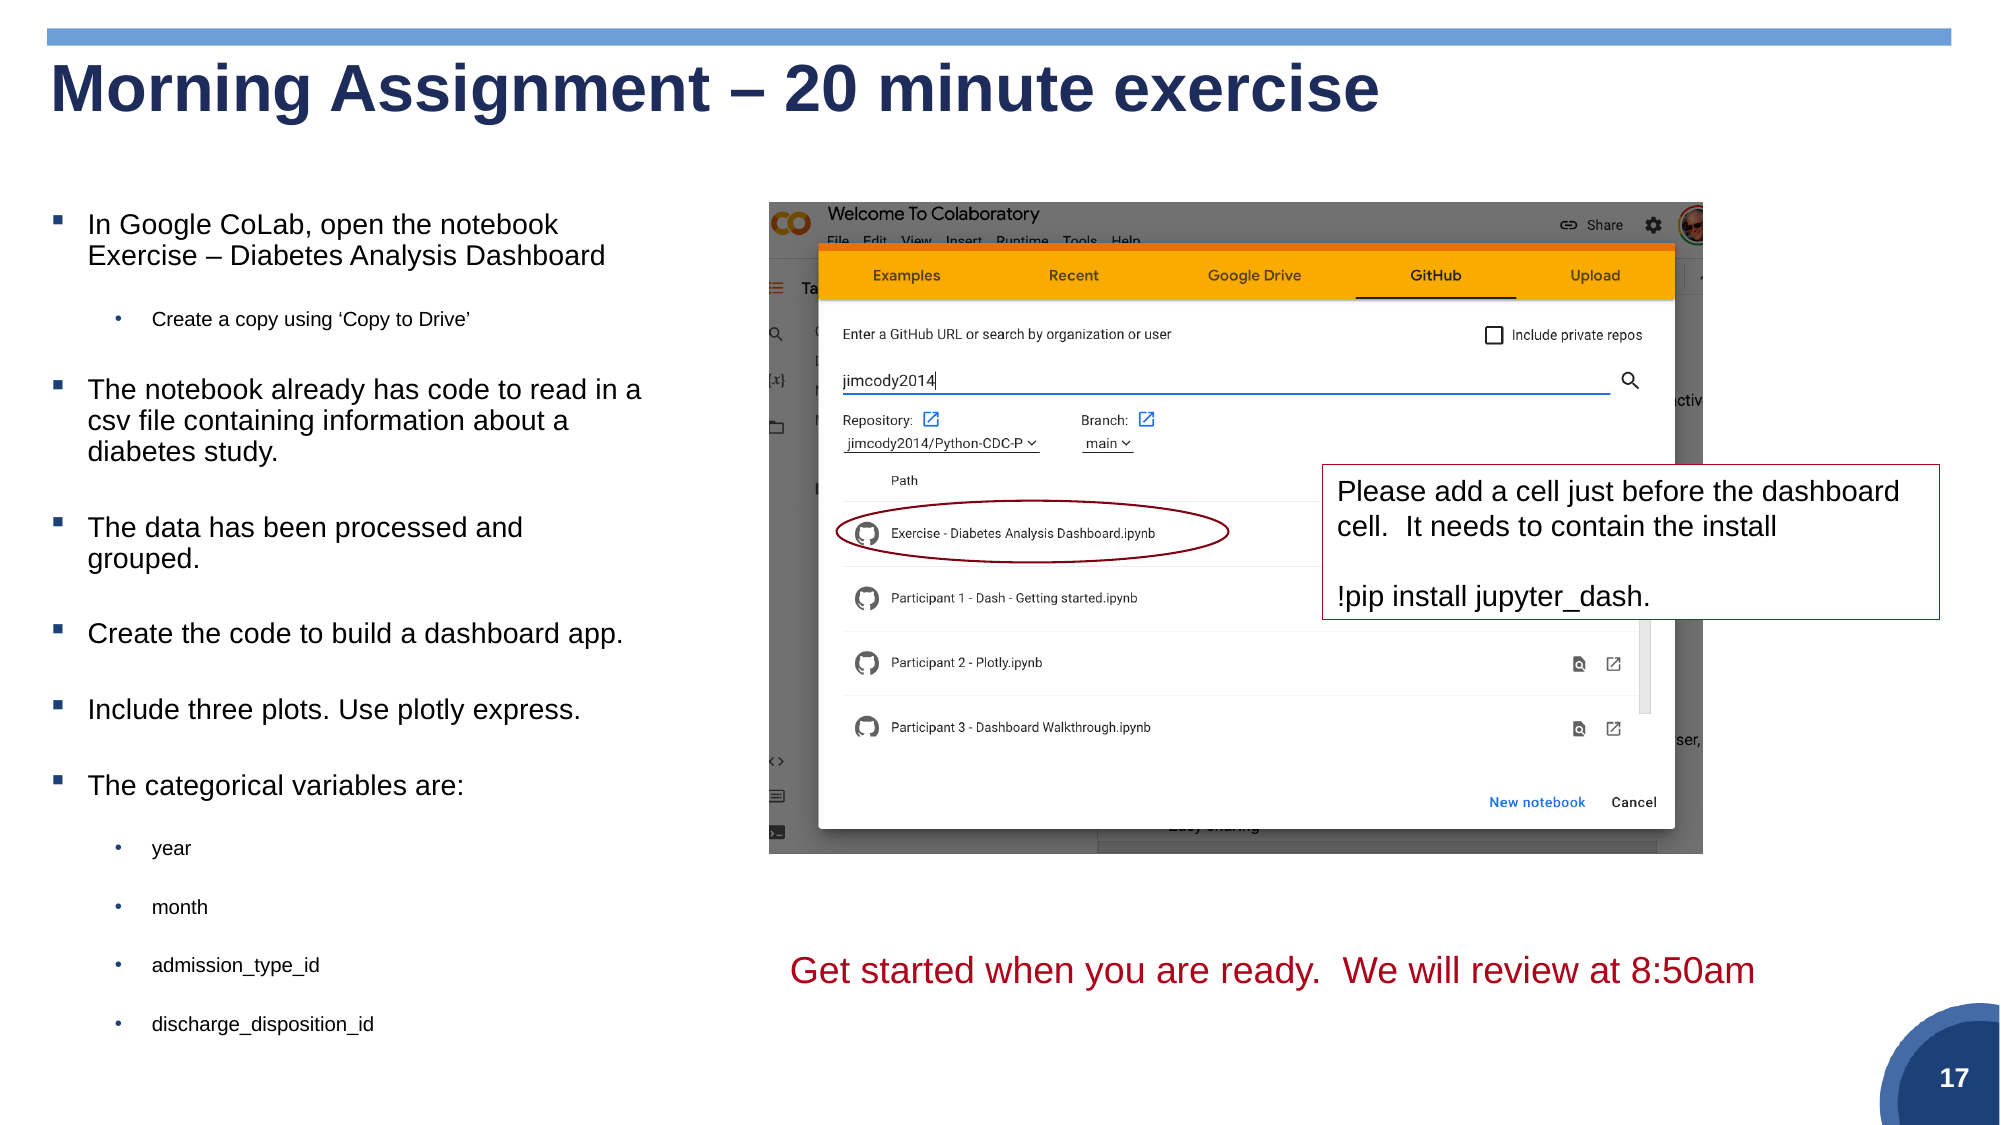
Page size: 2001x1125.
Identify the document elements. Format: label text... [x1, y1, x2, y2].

title Morning Assignment – 20 minute exercise [35, 46, 1965, 148]
slide_number 17 [1534, 1046, 1985, 1107]
text_box Please add a cell just before the dashboard cell. It needs to contain the install !pip install jupyter_dash. [1703, 464, 1940, 620]
list In Google CoLab, open the notebook Exercise – Diabetes Analysis Dashboard Create a copy using ‘Copy to Drive’ The notebook already has code to read in a csv file containing information about a diabetes study. The data has been processed and grouped. Create the code to build a dashboard app. Include three plots. Use plotly express. The categorical variables are: year month admission_type_id discharge_disposition_id [35, 202, 661, 1046]
text_box Get started when you are ready. We will review at 8:50am [774, 938, 1772, 999]
picture [0, 1, 2000, 1125]
